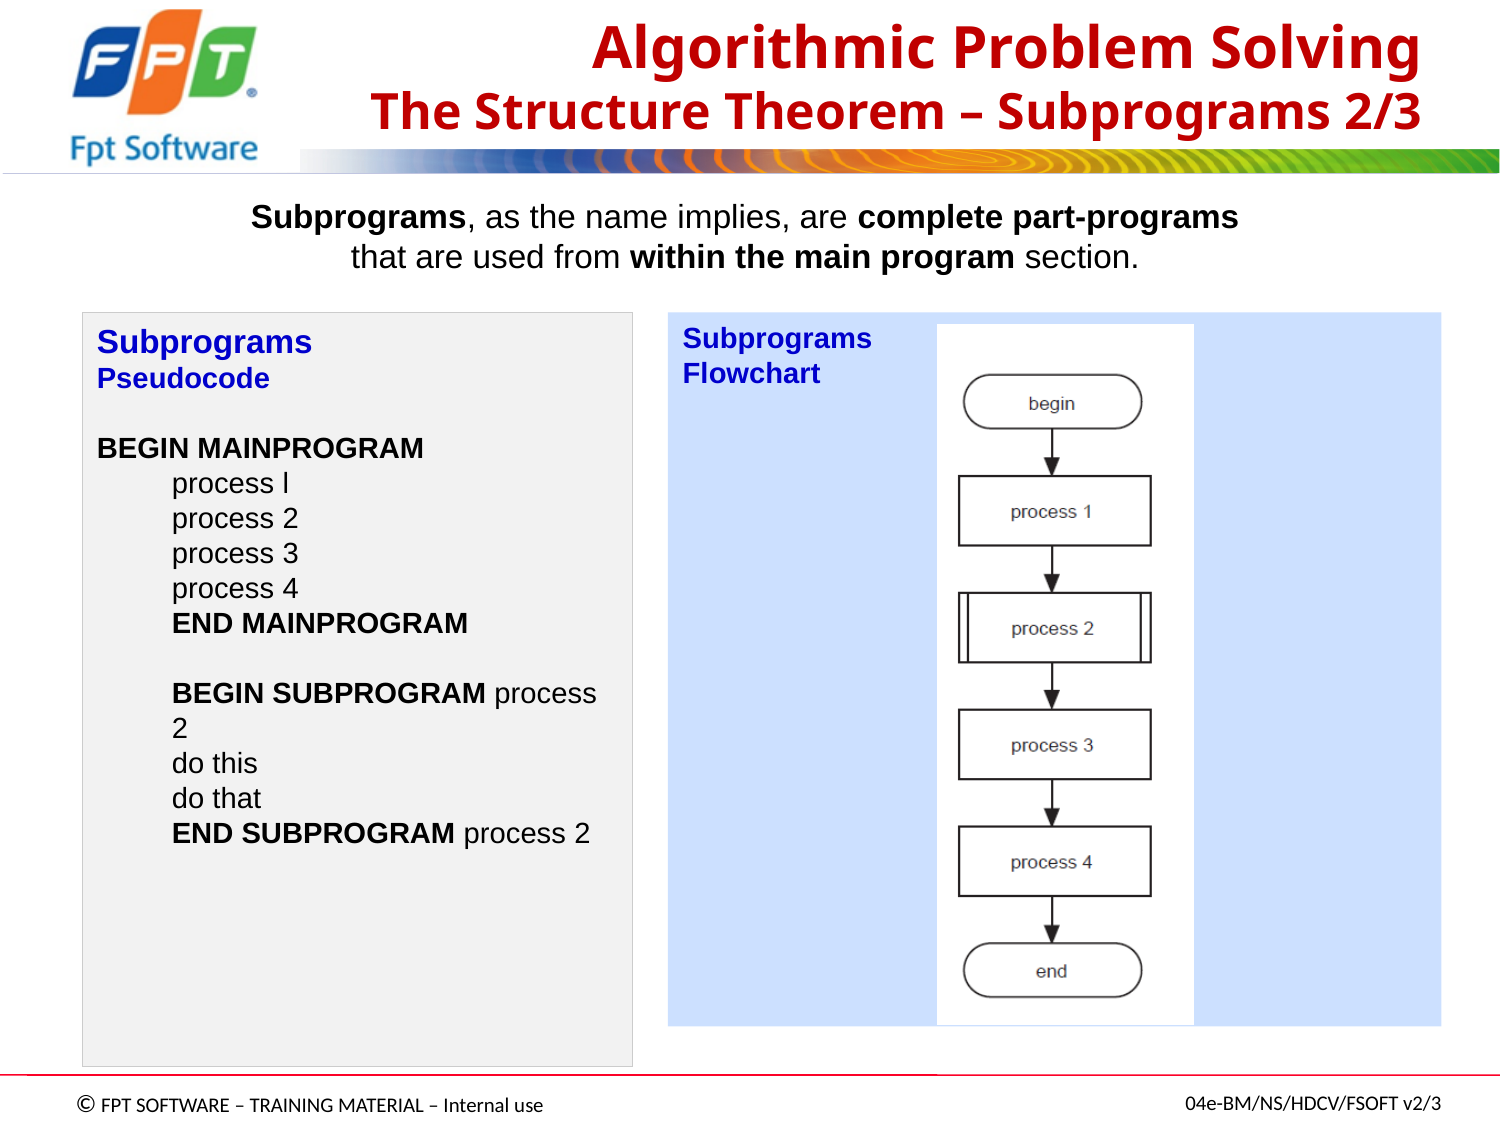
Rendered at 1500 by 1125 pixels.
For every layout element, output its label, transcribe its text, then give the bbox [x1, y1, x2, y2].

text_box Subprograms Pseudocode BEGIN MAINPROGRAM process l process 2 process 3 process 4 END MAINPROGRAM BEGIN SUBPROGRAM process 2 do this do that END SUBPROGRAM process 2 [82, 312, 633, 1067]
picture [0, 8, 1500, 300]
picture [937, 323, 1194, 1026]
text_box Subprograms, as the name implies, are complete part-programs that are used from within the main program section. [23, 187, 1477, 282]
text_box Subprograms Flowchart [667, 312, 1442, 1027]
title Algorithmic Problem Solving The Structure Theorem – Subprograms 2/3 [149, 0, 1438, 151]
